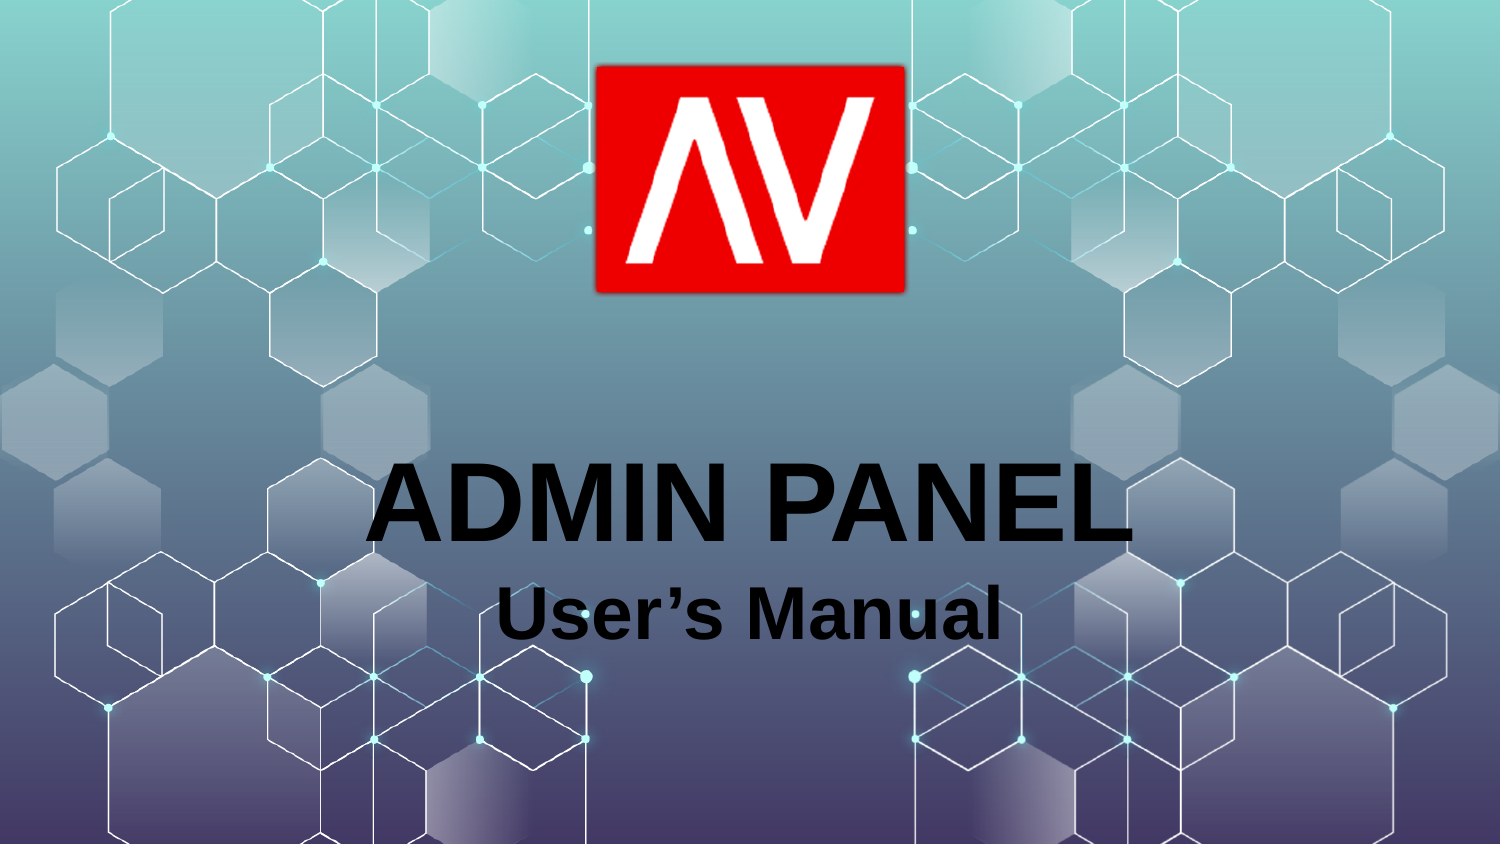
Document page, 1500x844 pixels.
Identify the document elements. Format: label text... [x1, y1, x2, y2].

picture [0, 0, 1500, 844]
text_box ADMIN PANEL User’s Manual [348, 421, 1152, 662]
